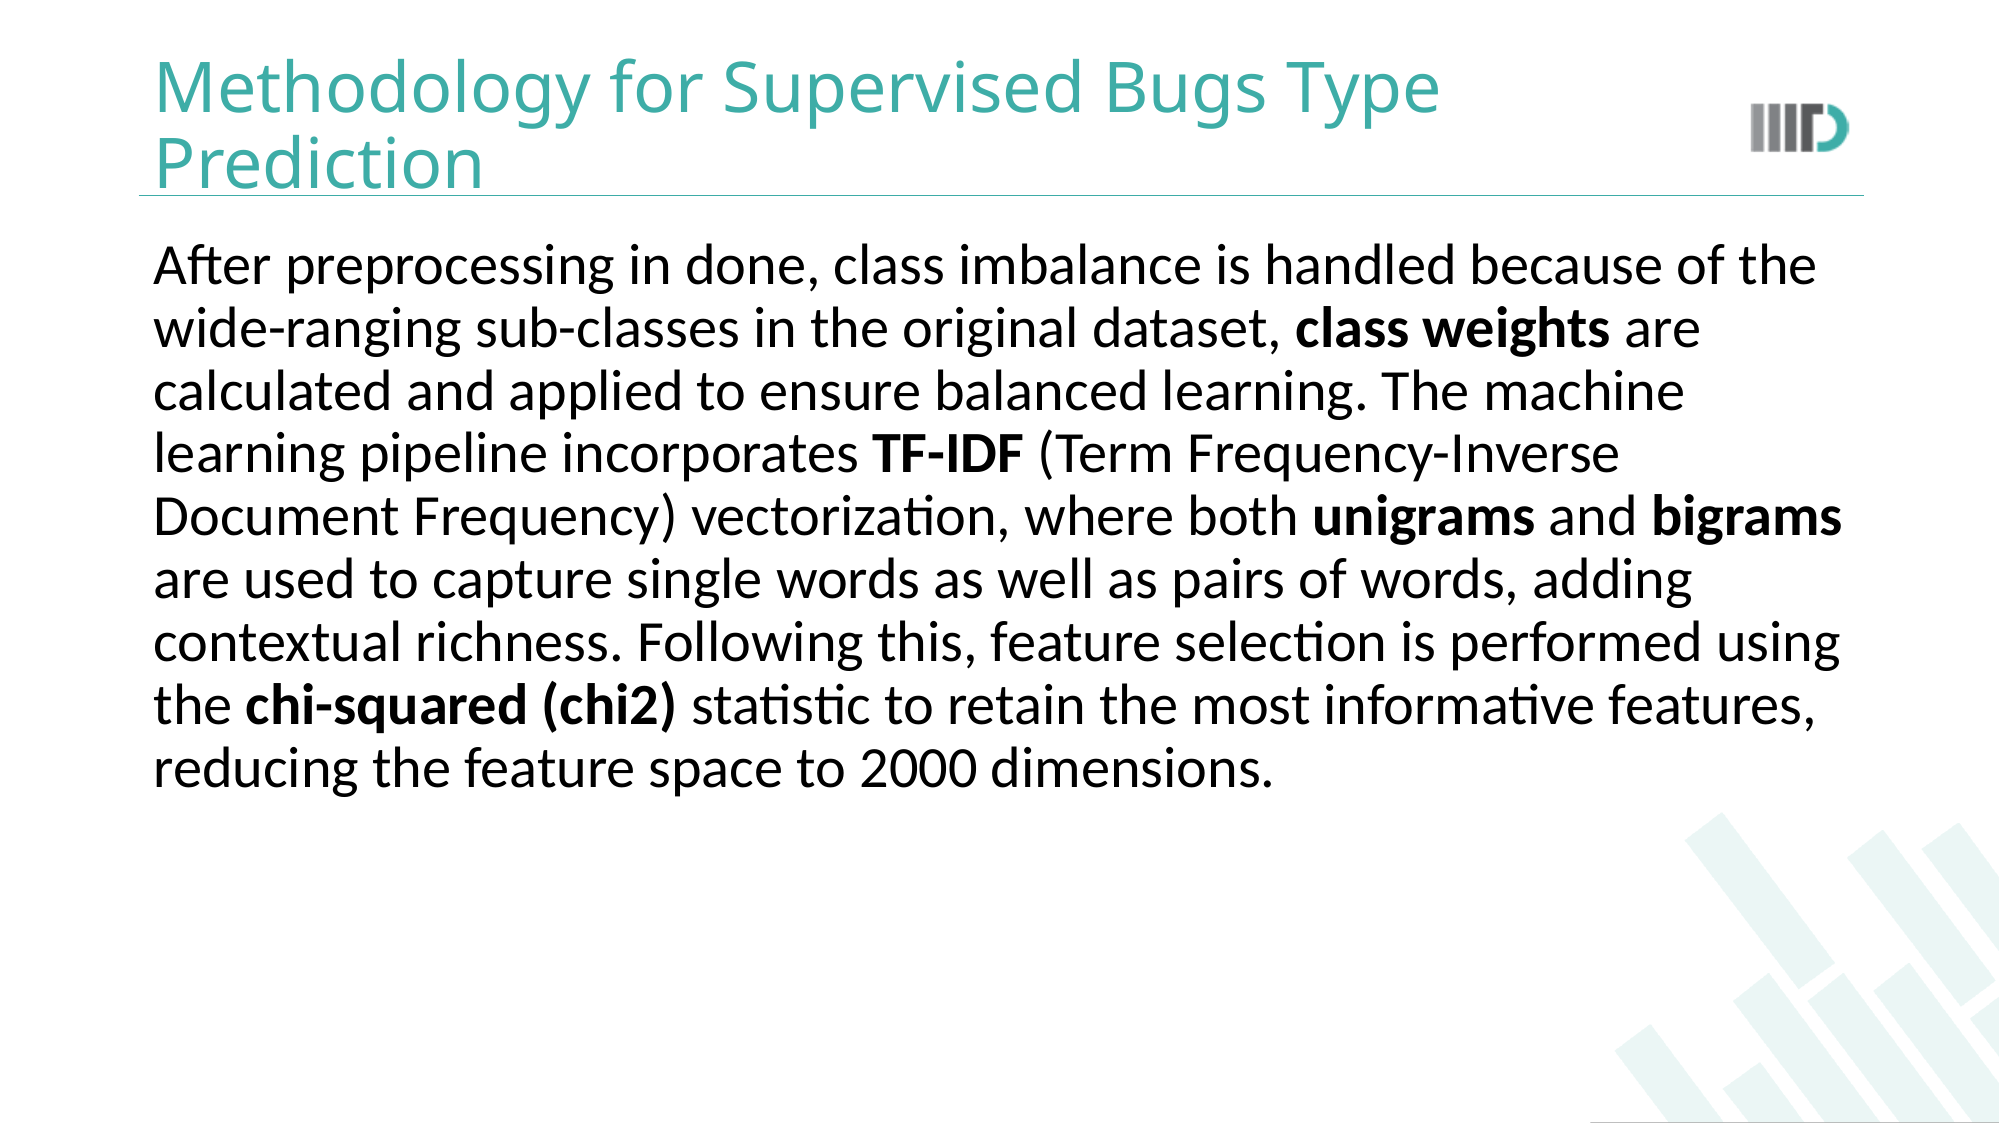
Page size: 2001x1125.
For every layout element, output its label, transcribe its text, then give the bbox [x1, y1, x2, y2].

picture [1590, 785, 2000, 1125]
list After preprocessing in done, class imbalance is handled because of the wide-ranging sub-classes in the original dataset, class weights are calculated and applied to ensure balanced learning. The machine learning pipeline incorporates TF-IDF (Term Frequency-Inverse Document Frequency) vectorization, where both unigrams and bigrams are used to capture single words as well as pairs of words, adding contextual richness. Following this, feature selection is performed using the chi-squared (chi2) statistic to retain the most informative features, reducing the feature space to 2000 dimensions. [138, 226, 1864, 1014]
title Methodology for Supervised Bugs Type Prediction [138, 60, 1689, 196]
picture [1732, 91, 1864, 165]
